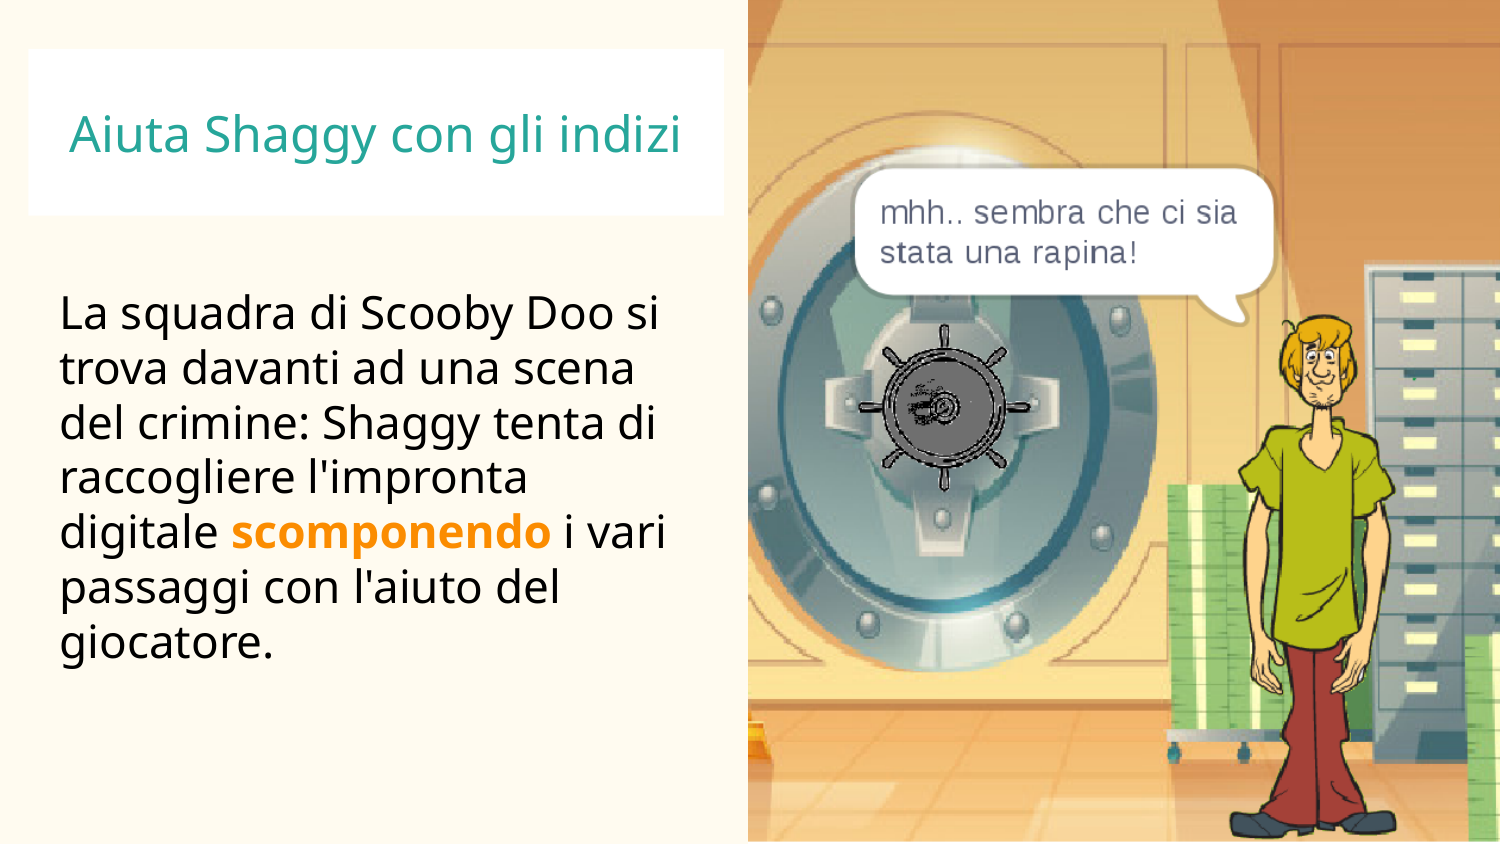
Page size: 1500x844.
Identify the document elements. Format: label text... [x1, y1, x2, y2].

picture [747, 0, 1500, 844]
title Aiuta Shaggy con gli indizi [28, 48, 724, 216]
subtitle La squadra di Scooby Doo si trova davanti ad una scena del crimine: Shaggy tenta di raccogliere l'impronta digitale scomponendo i vari passaggi con l'aiuto del giocatore. [44, 215, 708, 743]
